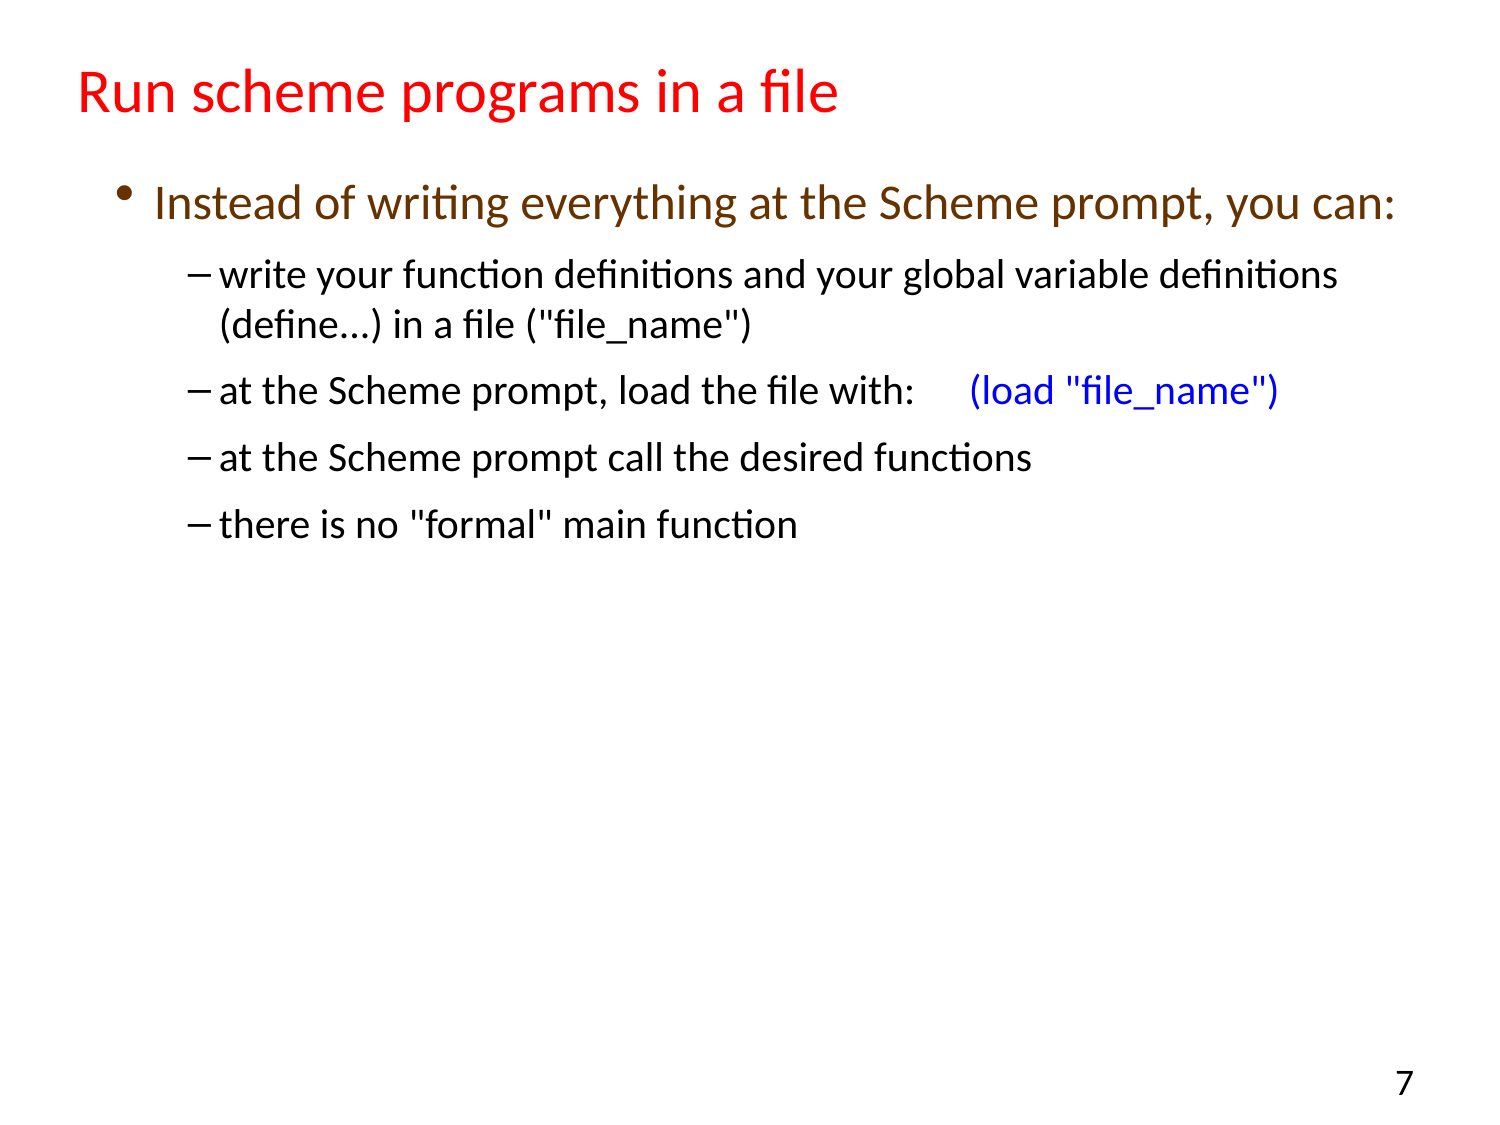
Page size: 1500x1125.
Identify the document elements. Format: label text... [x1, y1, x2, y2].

title Run scheme programs in a file [62, 49, 1426, 126]
slide_number 7 [1349, 1049, 1438, 1101]
list Instead of writing everything at the Scheme prompt, you can: write your function definitions and your global variable definitions (define...) in a file ("file_name") at the Scheme prompt, load the file with: (load "file_name") at the Scheme prompt call the desired functions there is no "formal" main function [99, 162, 1426, 1026]
